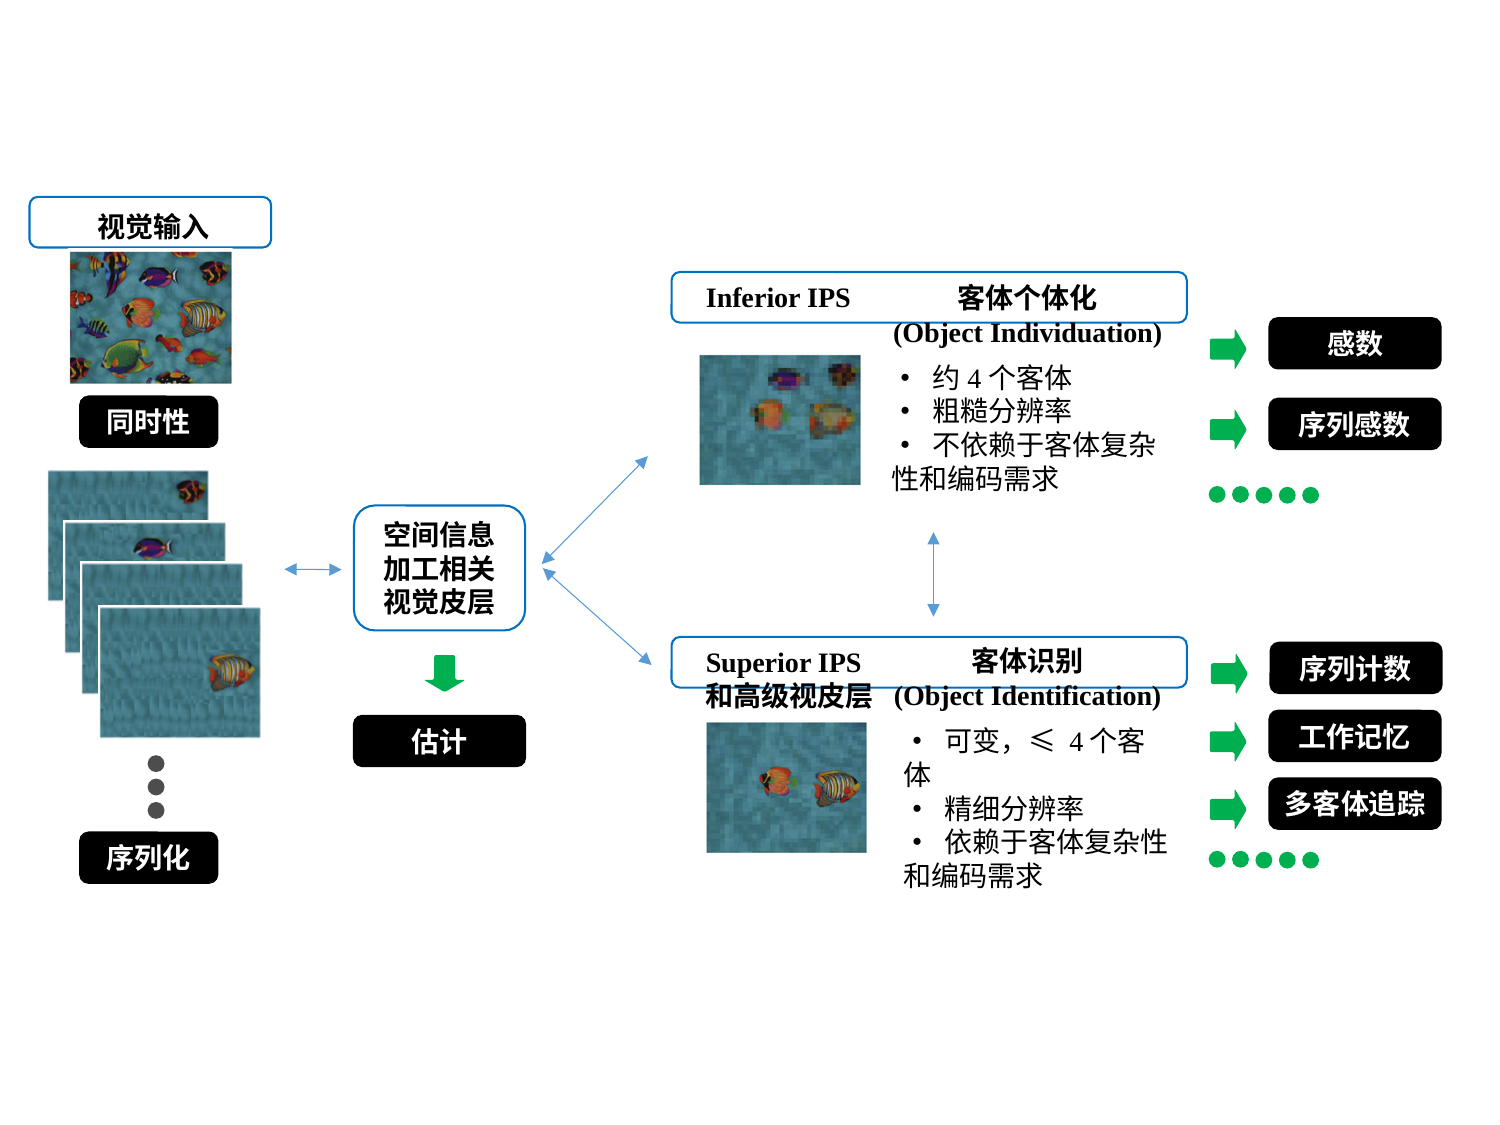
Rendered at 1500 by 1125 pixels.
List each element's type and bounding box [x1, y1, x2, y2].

text_box [541, 456, 648, 565]
text_box [1209, 851, 1319, 868]
text_box [79, 831, 219, 884]
text_box [352, 504, 527, 632]
text_box [542, 568, 652, 666]
text_box [79, 395, 219, 448]
text_box [1269, 641, 1443, 695]
text_box [1268, 777, 1442, 830]
text_box [1209, 409, 1247, 450]
text_box [670, 270, 1188, 503]
text_box [1210, 653, 1248, 694]
picture [684, 340, 872, 494]
text_box [1209, 329, 1247, 369]
text_box [1268, 397, 1442, 451]
text_box [670, 635, 1188, 900]
text_box [1268, 317, 1442, 370]
picture [700, 717, 869, 858]
text_box [1209, 486, 1319, 503]
text_box [1209, 722, 1247, 762]
text_box [352, 714, 527, 768]
picture [46, 468, 264, 744]
text_box [1268, 709, 1442, 763]
text_box [148, 756, 164, 818]
picture [67, 248, 233, 387]
text_box [1209, 789, 1247, 830]
text_box [28, 195, 273, 249]
text_box [424, 655, 465, 692]
